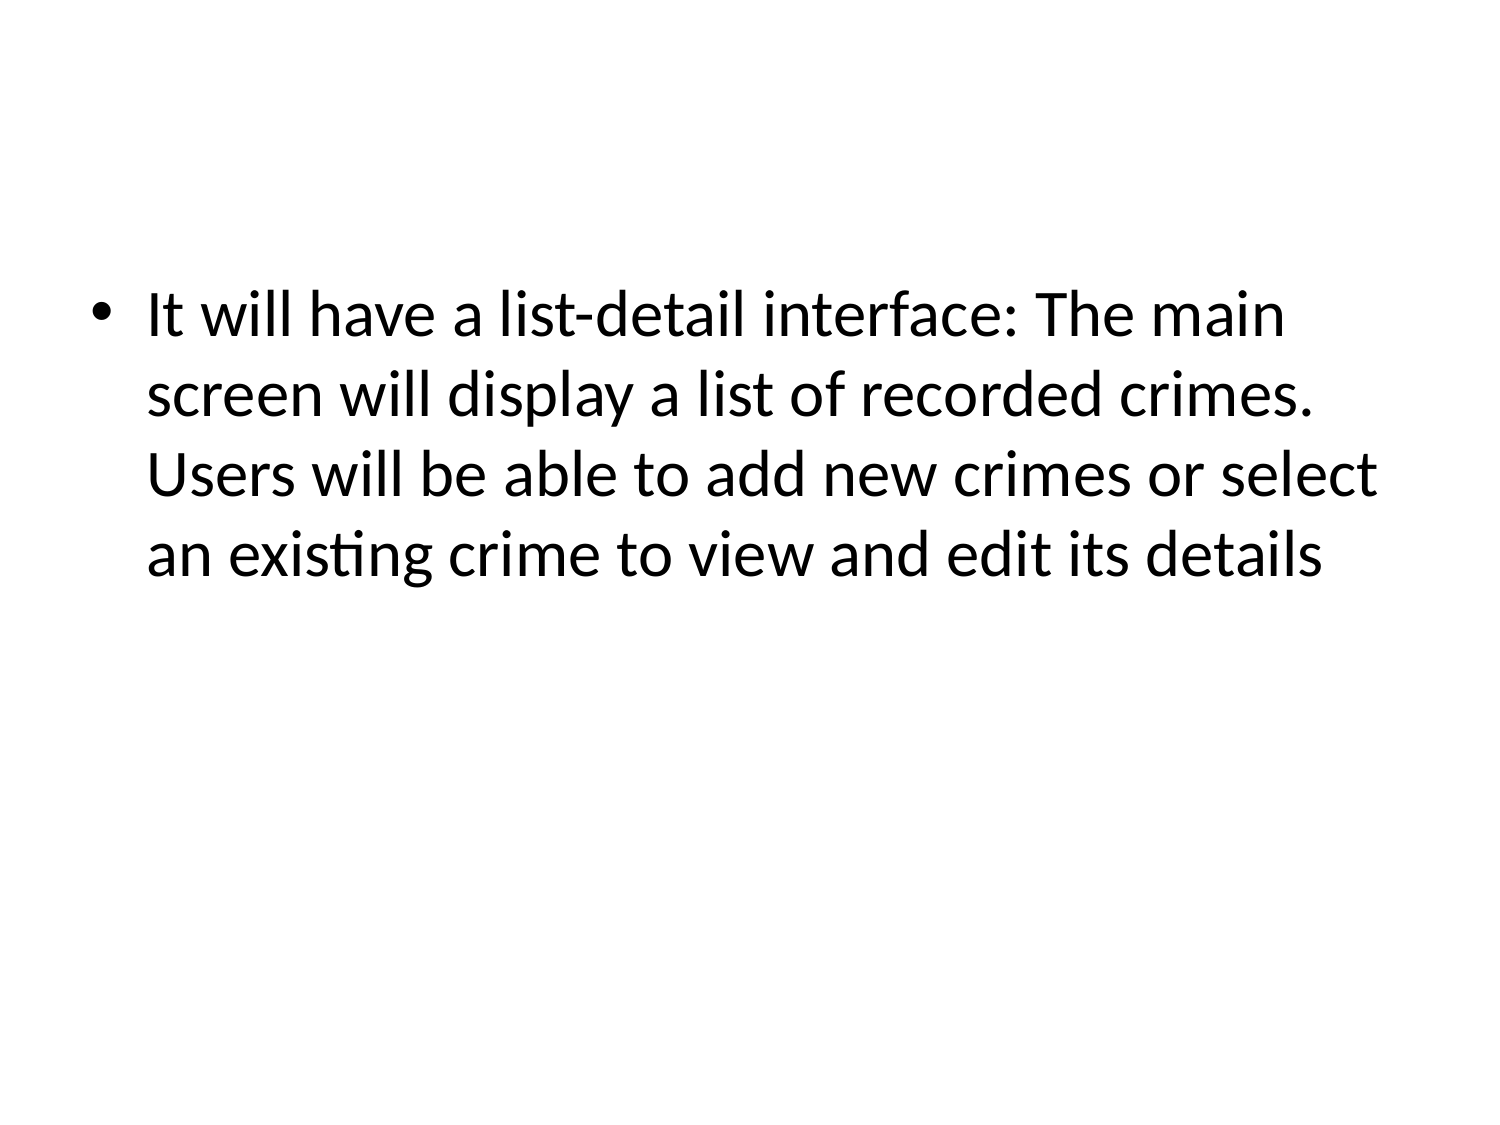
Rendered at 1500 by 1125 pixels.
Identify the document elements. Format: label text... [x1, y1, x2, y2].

list It will have a list-detail interface: The main screen will display a list of recorded crimes. Users will be able to add new crimes or select an existing crime to view and edit its details [75, 262, 1425, 1005]
